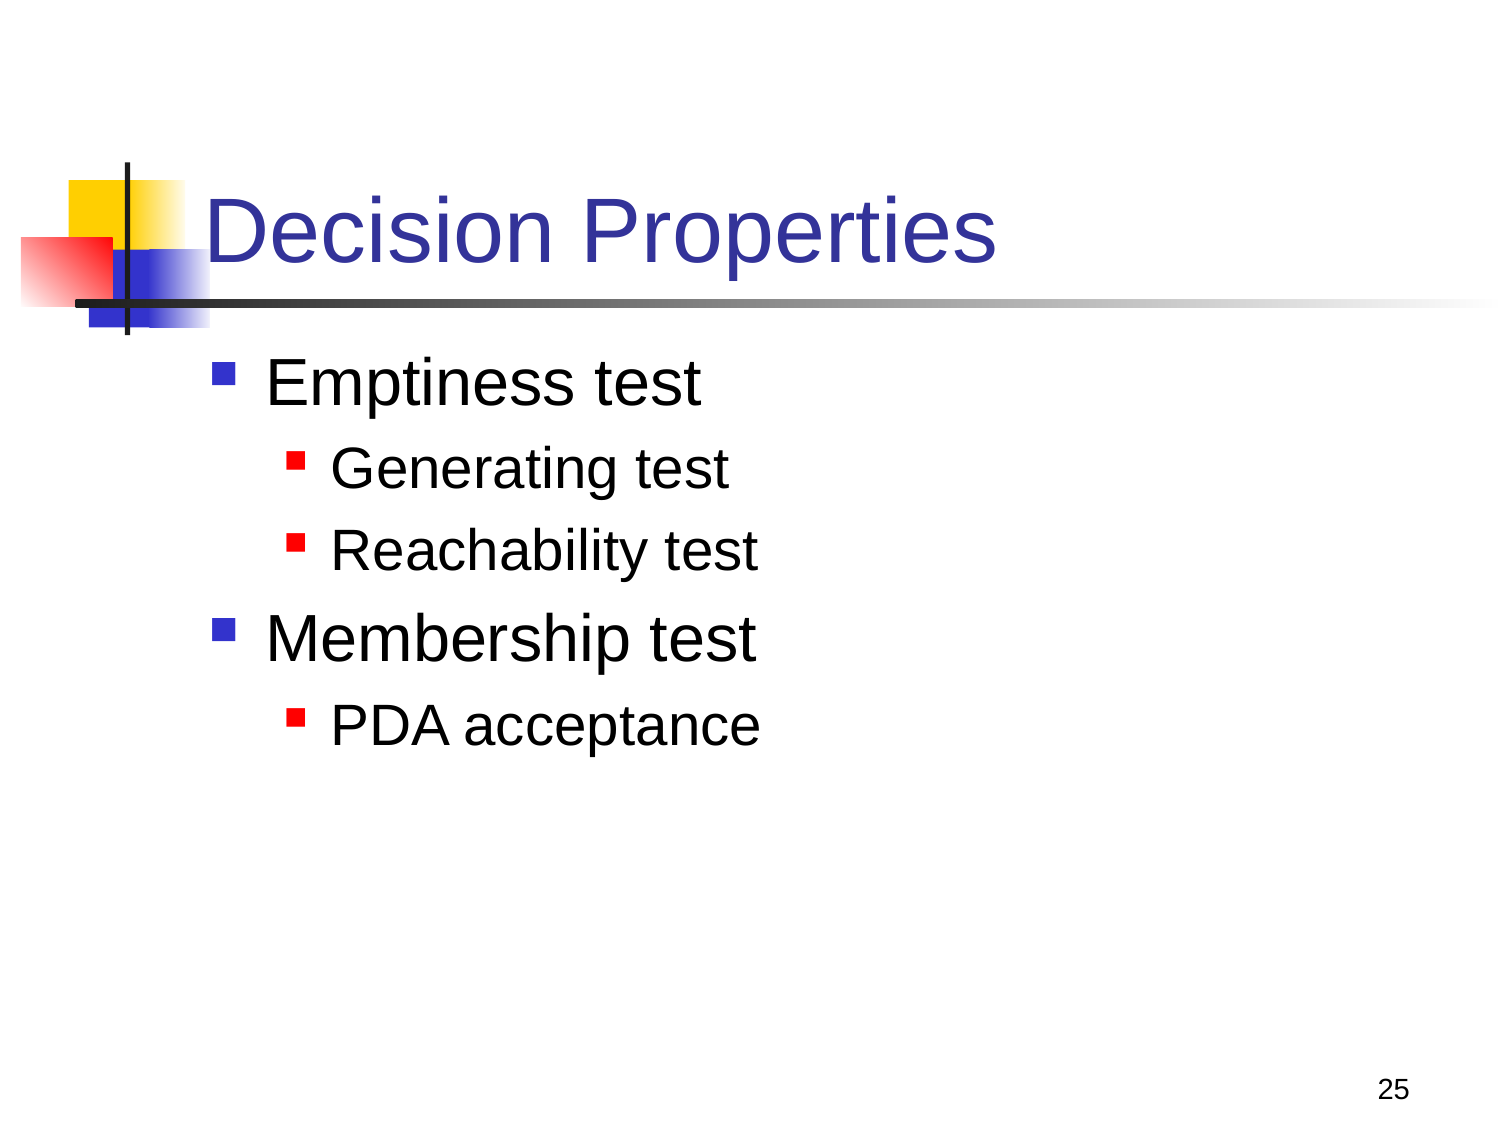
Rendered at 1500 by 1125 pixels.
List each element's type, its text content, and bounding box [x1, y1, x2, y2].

list Emptiness test Generating test Reachability test Membership test PDA acceptance [193, 330, 1470, 1007]
slide_number 25 [1112, 1037, 1426, 1113]
title Decision Properties [188, 101, 1468, 289]
